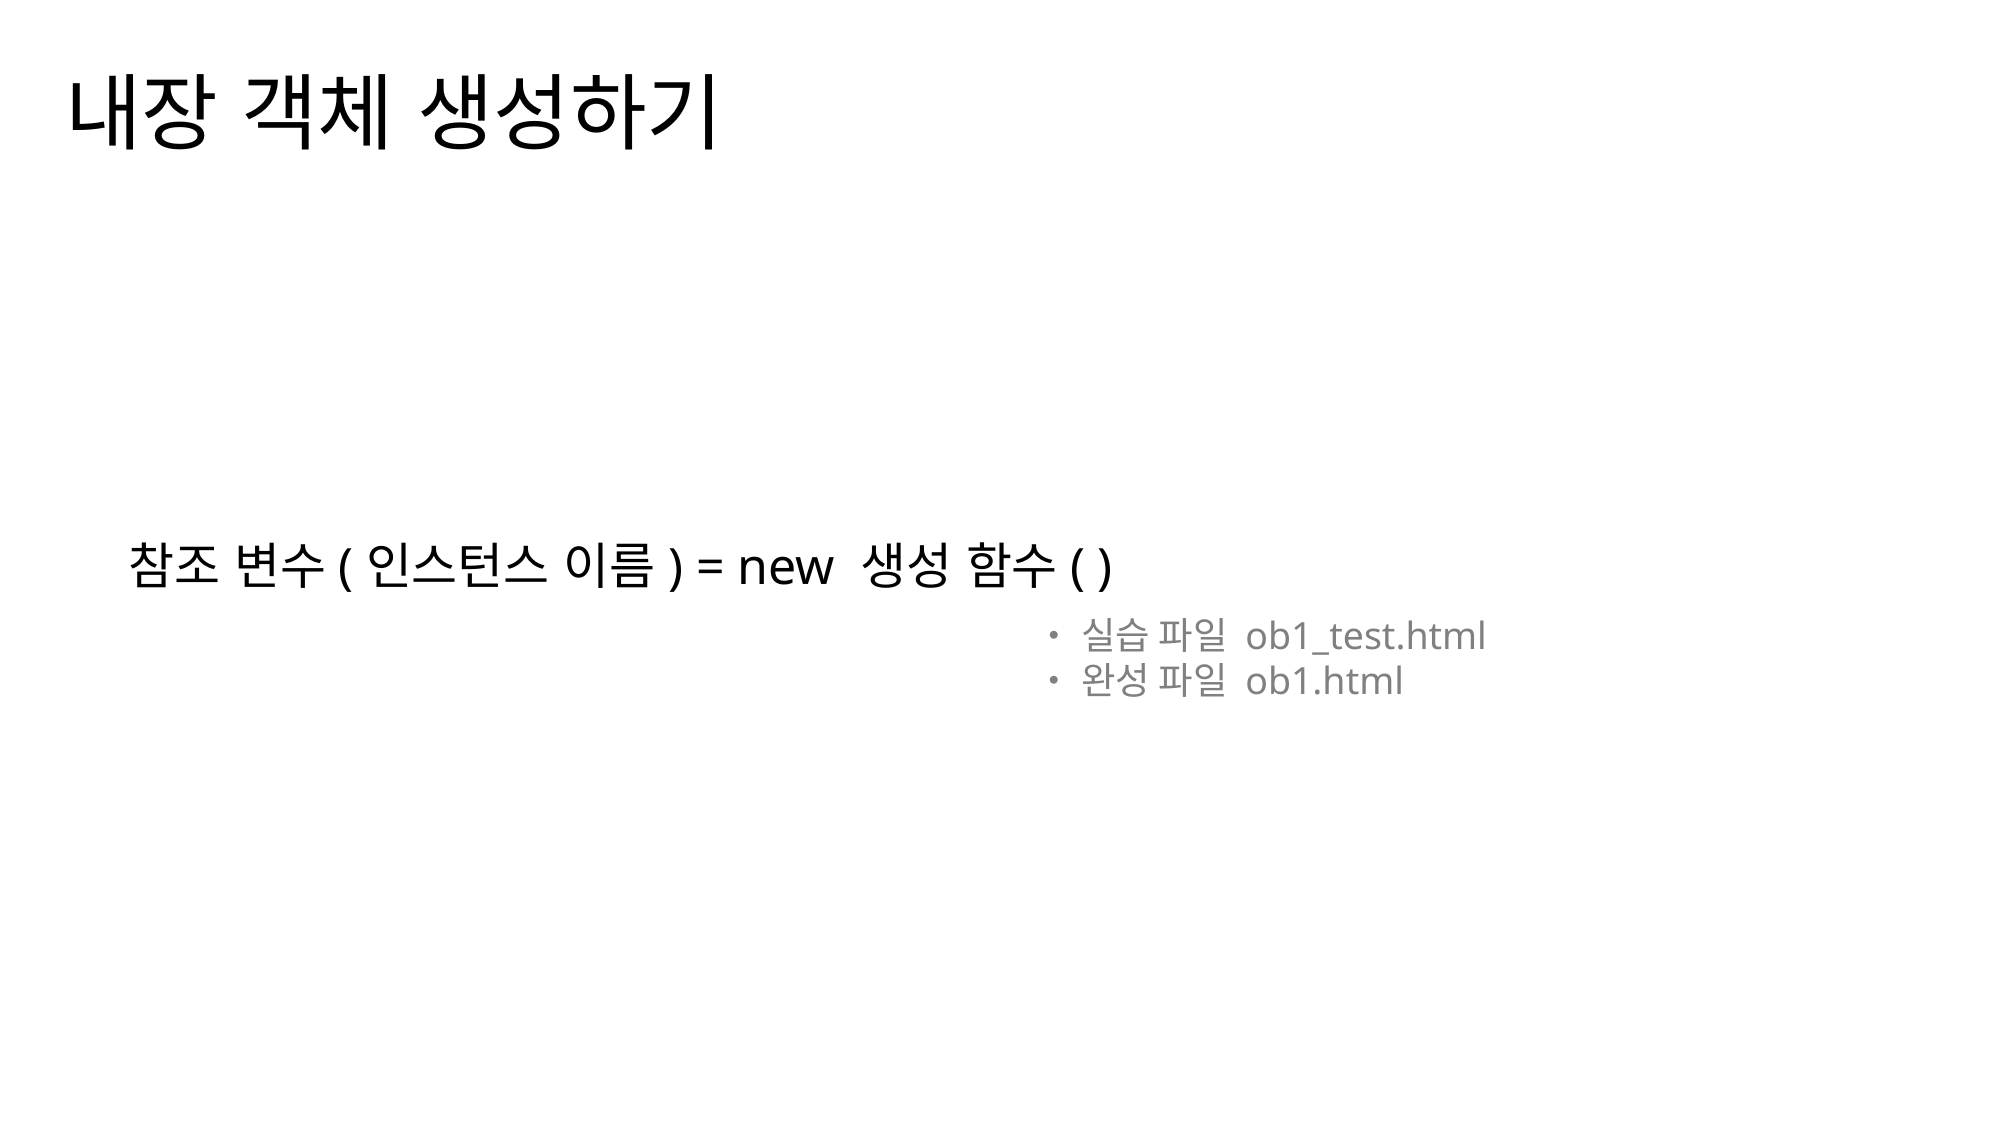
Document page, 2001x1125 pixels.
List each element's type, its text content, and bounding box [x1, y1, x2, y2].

text_box 참조 변수(인스턴스 이름) = new 생성 함수( ) [114, 527, 1491, 602]
text_box 내장 객체 생성하기 [50, 52, 1143, 168]
text_box •실습 파일 ob1_test.html •완성 파일 ob1.html [1020, 604, 1750, 710]
